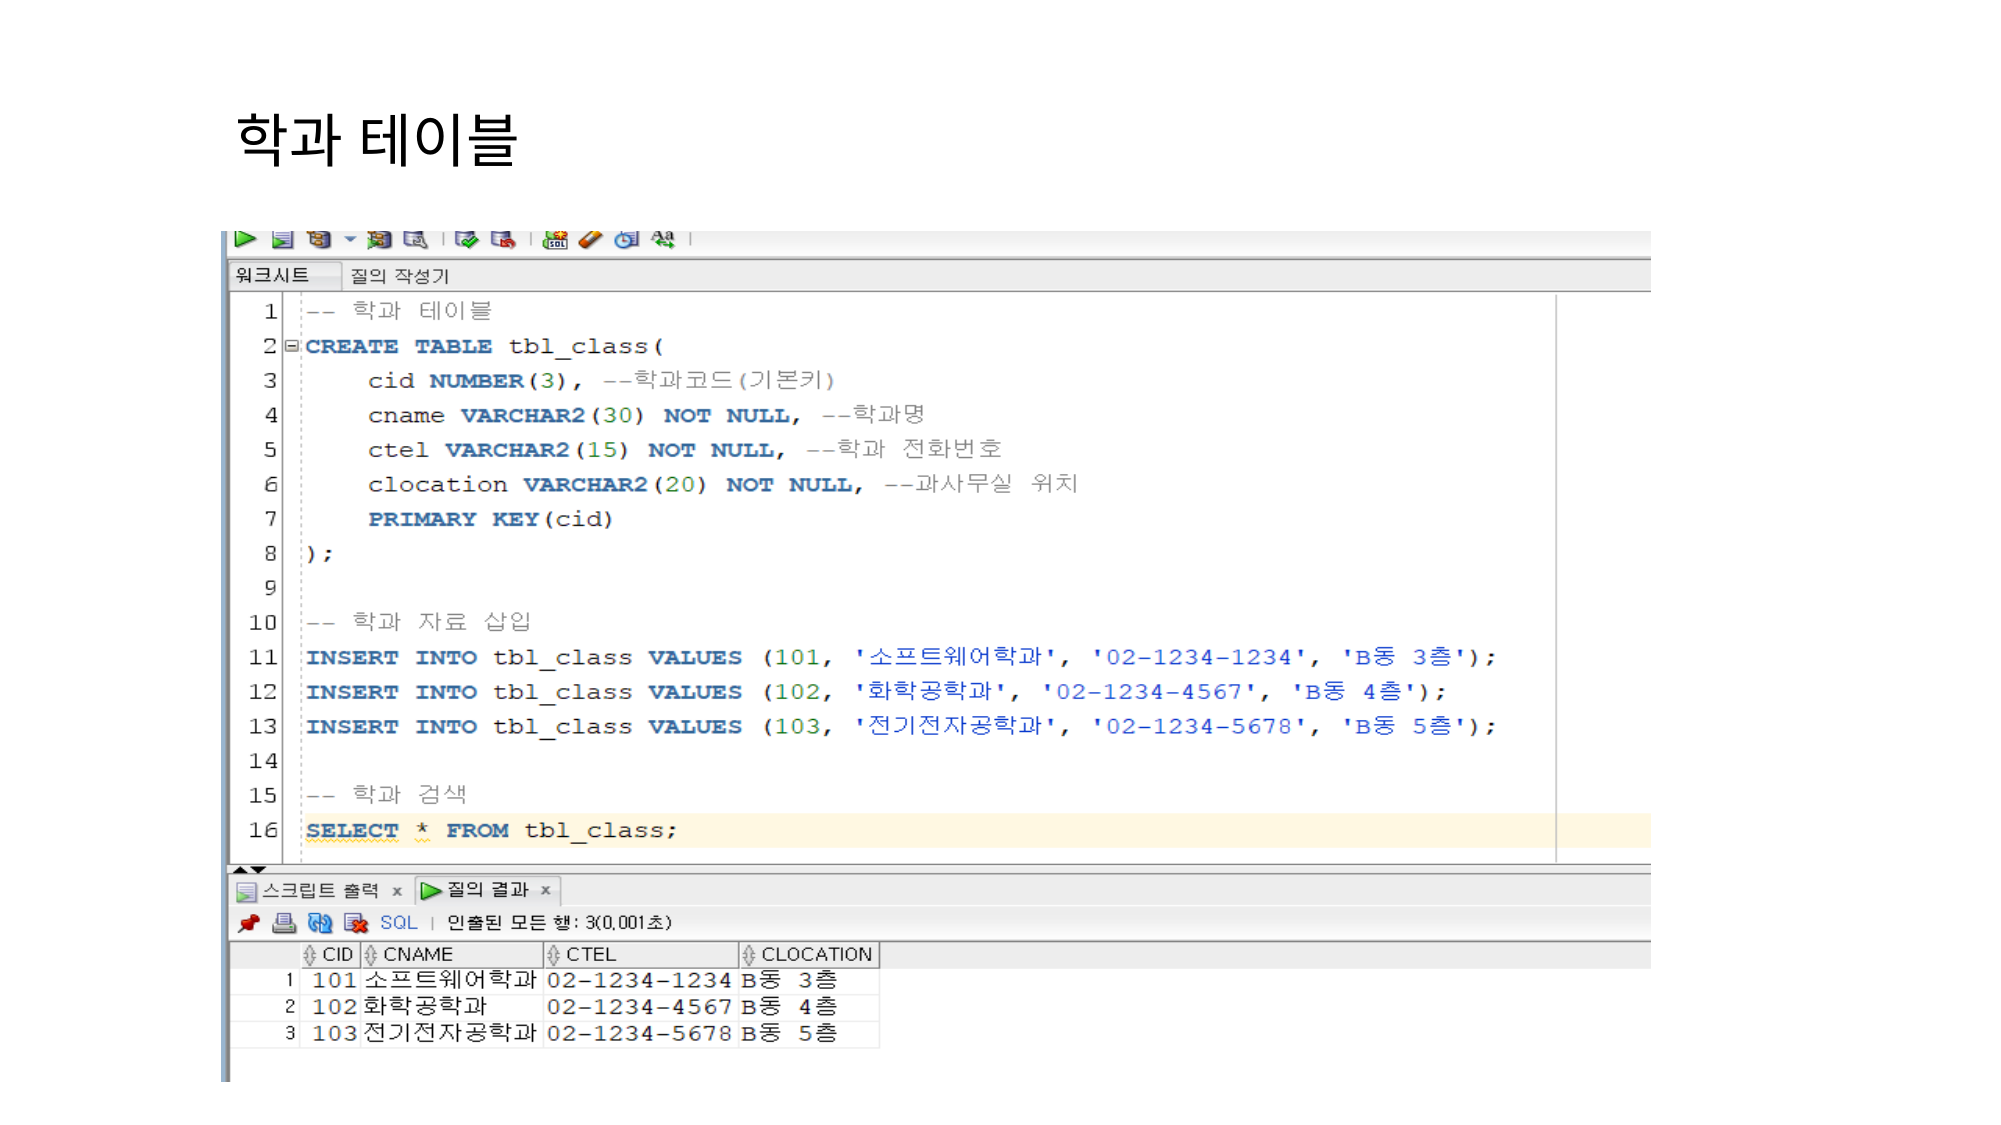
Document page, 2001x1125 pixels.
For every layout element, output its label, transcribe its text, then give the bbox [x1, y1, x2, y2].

picture [221, 231, 1651, 1082]
text_box 학과 테이블 [220, 96, 589, 182]
